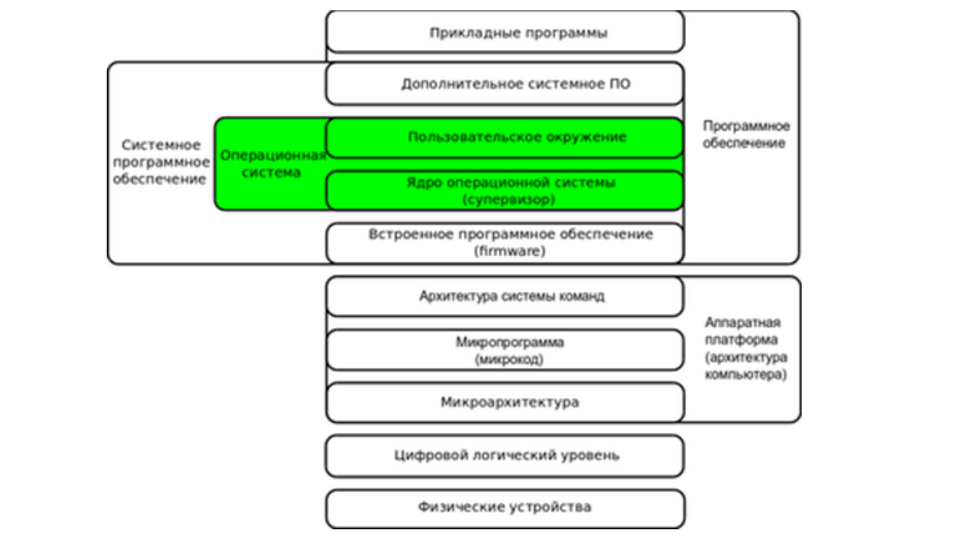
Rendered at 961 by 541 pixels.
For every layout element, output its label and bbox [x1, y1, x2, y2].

picture [96, 0, 864, 541]
